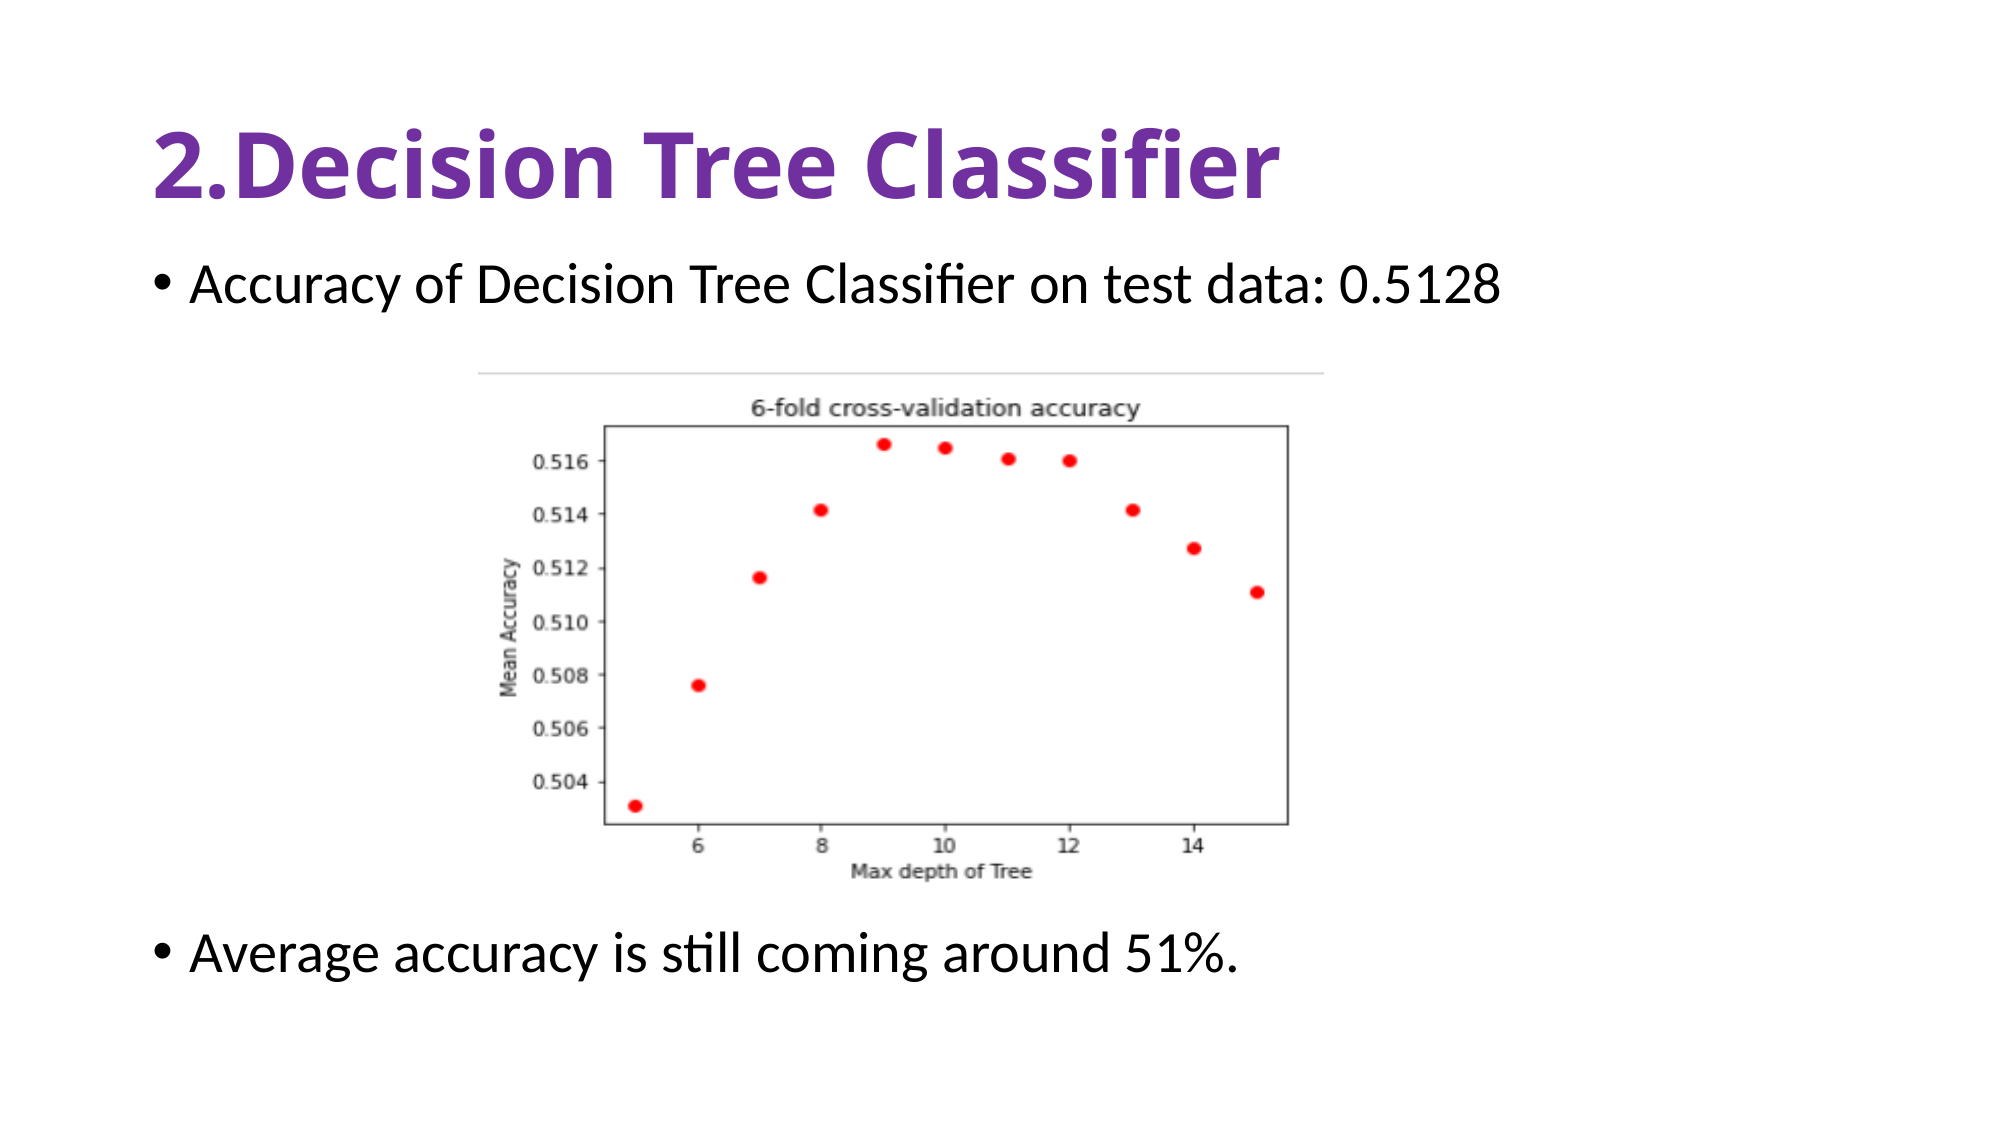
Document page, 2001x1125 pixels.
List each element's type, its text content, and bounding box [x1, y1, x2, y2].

list Accuracy of Decision Tree Classifier on test data: 0.5128 Average accuracy is still coming around 51%. [137, 245, 1863, 1066]
picture [478, 371, 1324, 906]
title 2.Decision Tree Classifier [137, 59, 1863, 245]
